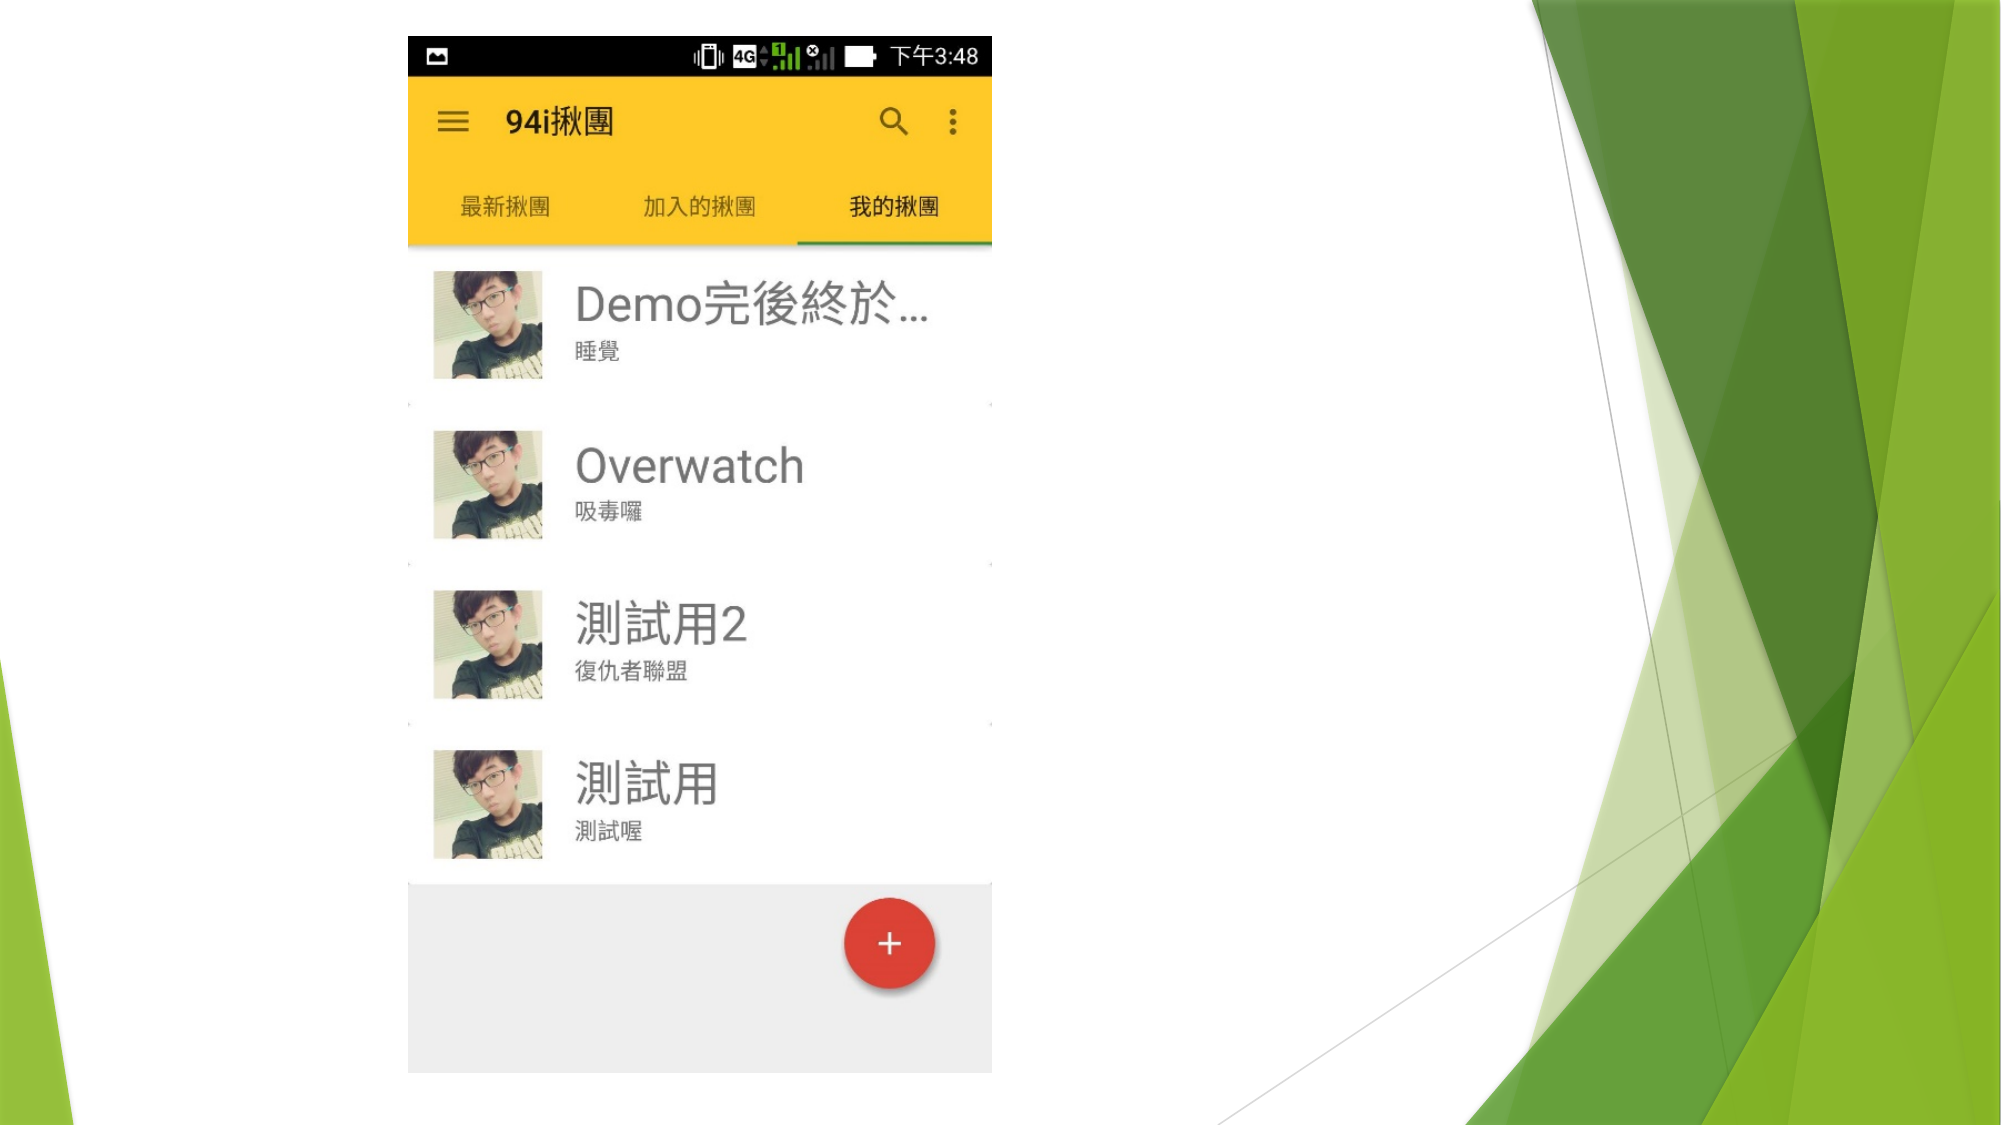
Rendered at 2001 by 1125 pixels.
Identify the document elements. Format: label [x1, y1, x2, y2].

list [408, 35, 993, 1074]
